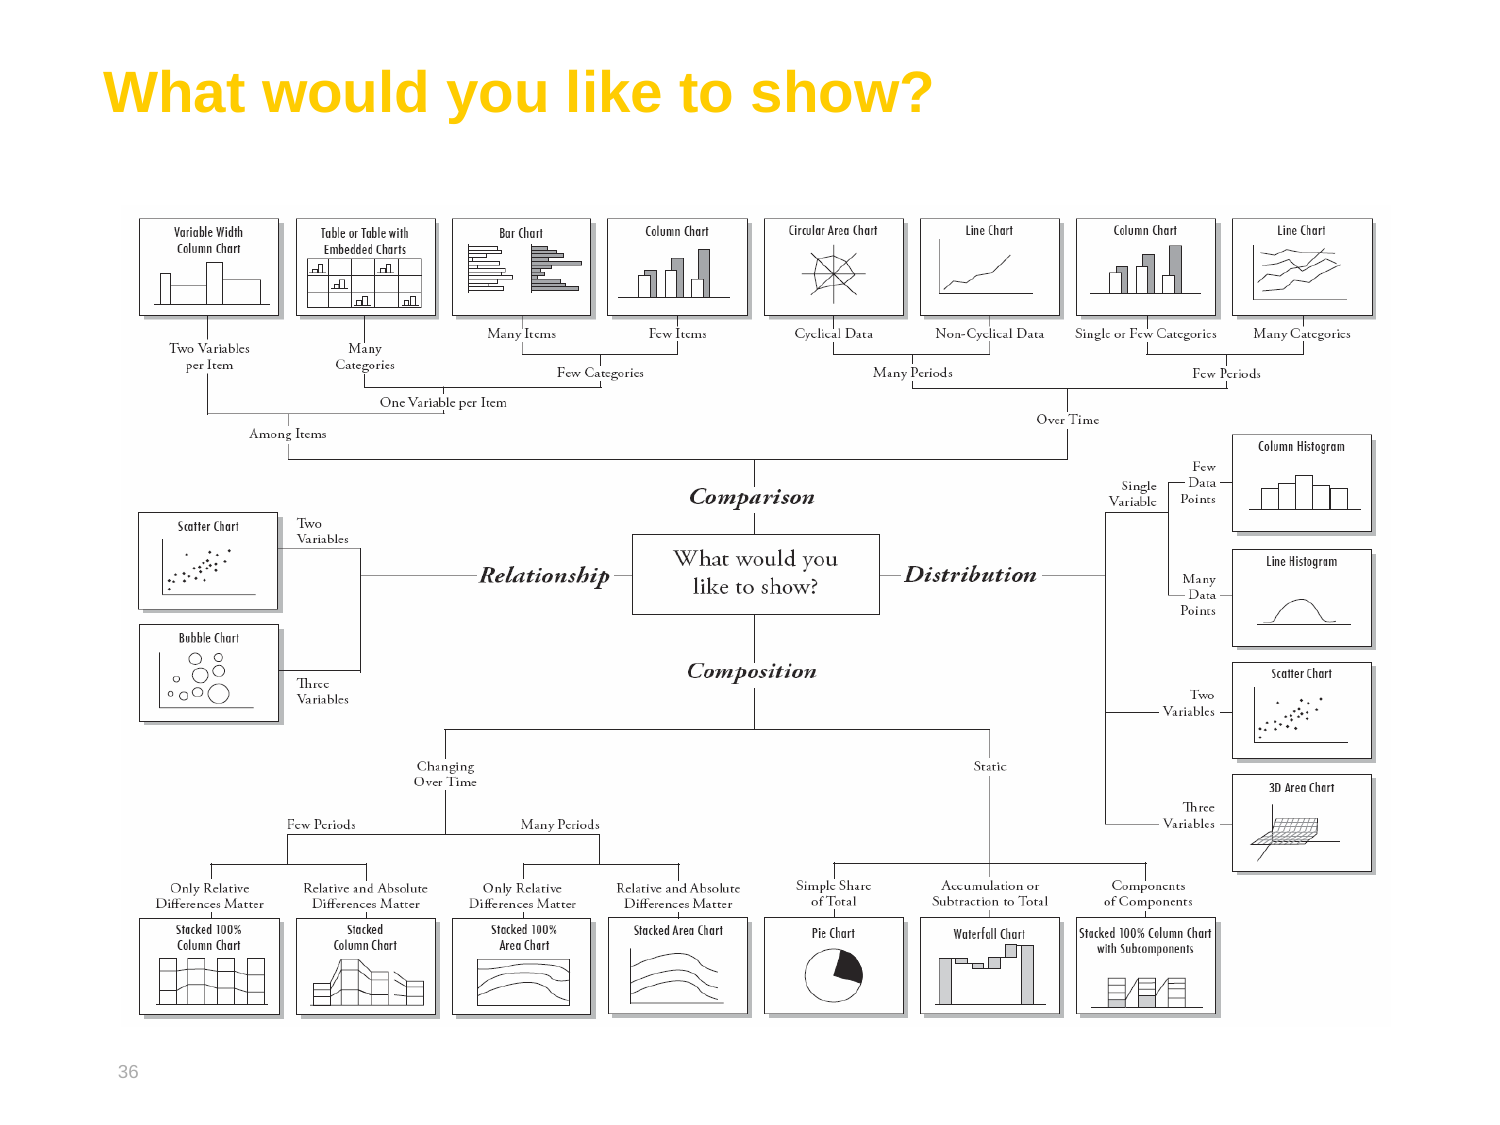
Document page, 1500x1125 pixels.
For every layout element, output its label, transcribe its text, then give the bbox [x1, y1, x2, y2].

slide_number 36 [88, 1050, 154, 1091]
picture [121, 205, 1391, 1027]
title What would you like to show? [88, 50, 1454, 182]
